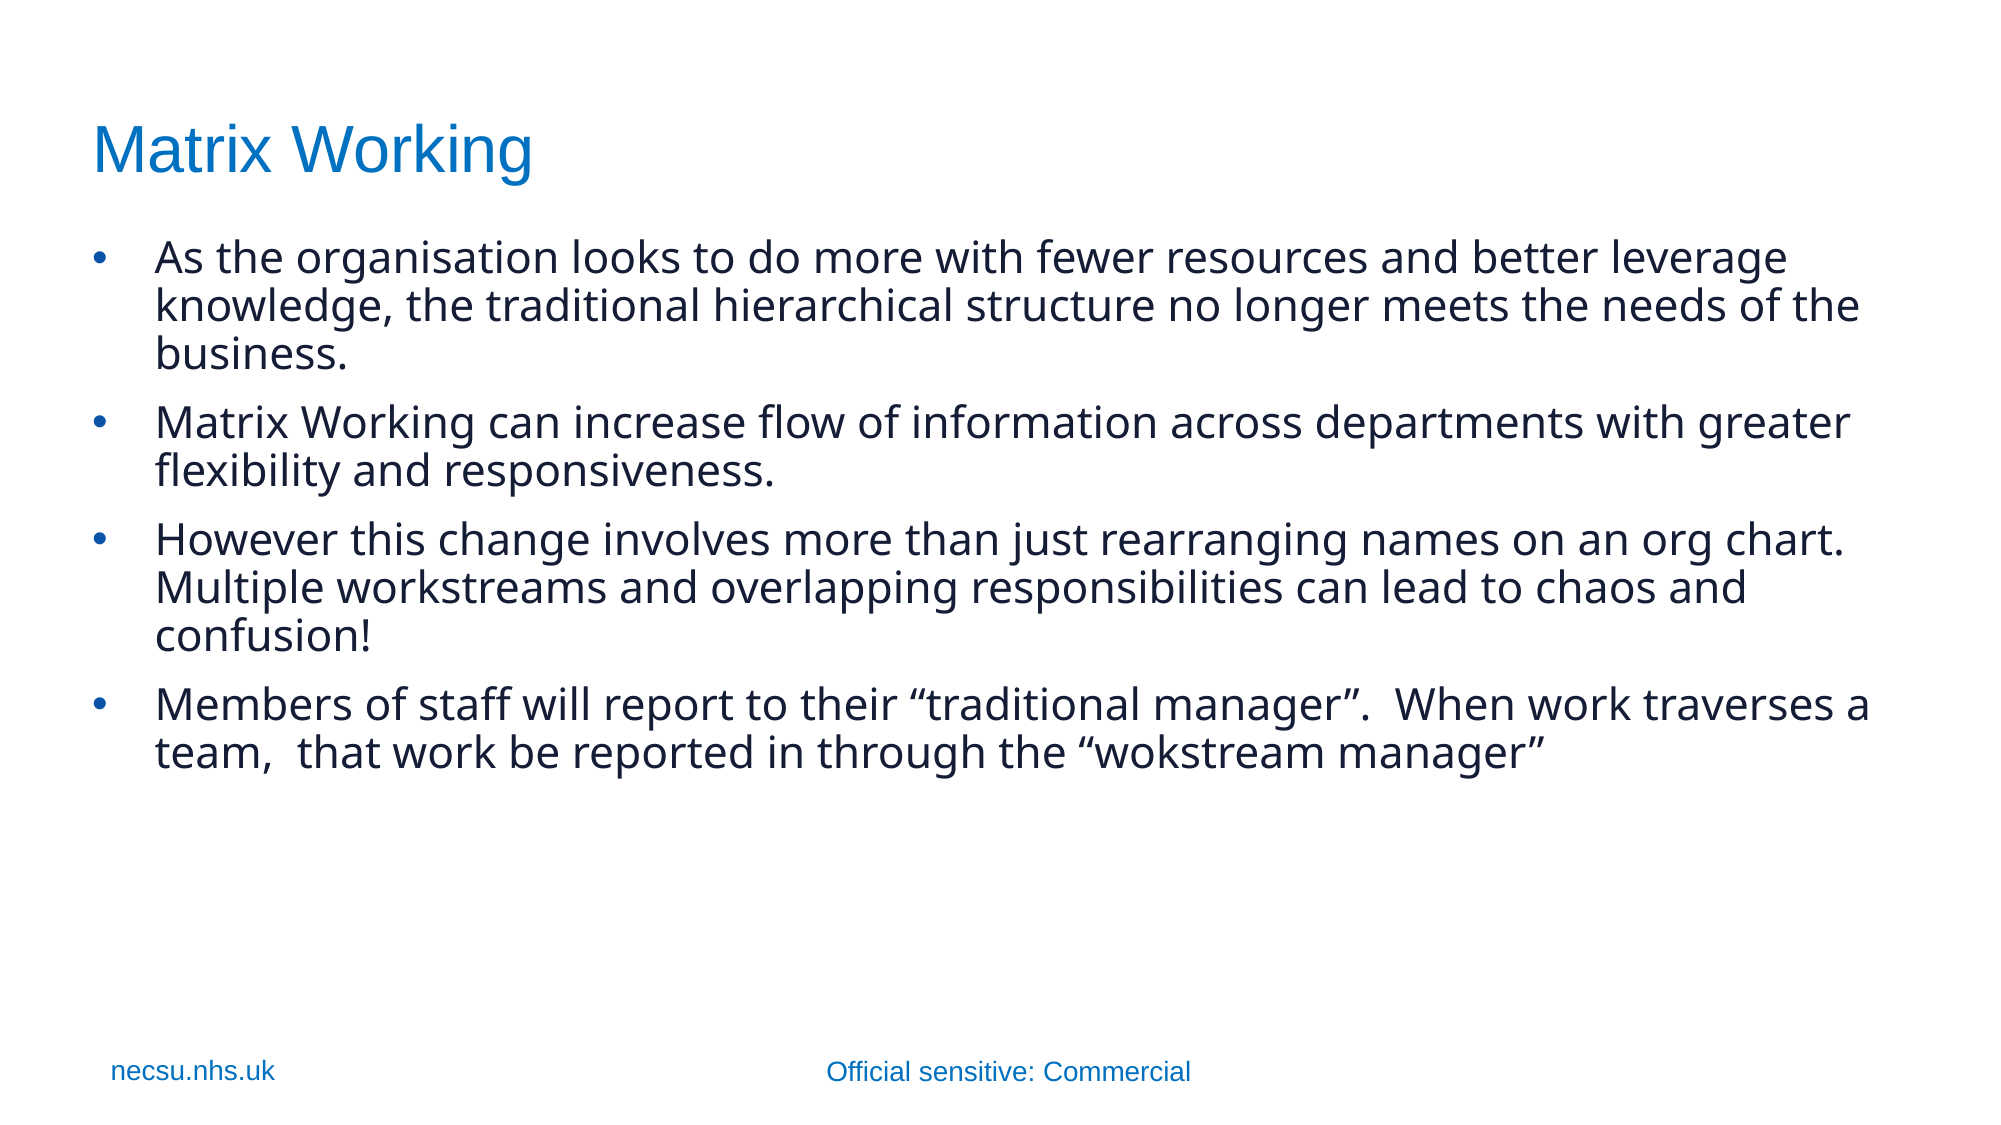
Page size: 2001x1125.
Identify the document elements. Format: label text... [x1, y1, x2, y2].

list As the organisation looks to do more with fewer resources and better leverage knowledge, the traditional hierarchical structure no longer meets the needs of the business. Matrix Working can increase flow of information across departments with greater flexibility and responsiveness. However this change involves more than just rearranging names on an org chart. Multiple workstreams and overlapping responsibilities can lead to chaos and confusion! Members of staff will report to their “traditional manager”. When work traverses a team, that work be reported in through the “wokstream manager” [77, 228, 1912, 895]
title Matrix Working [77, 92, 1912, 210]
